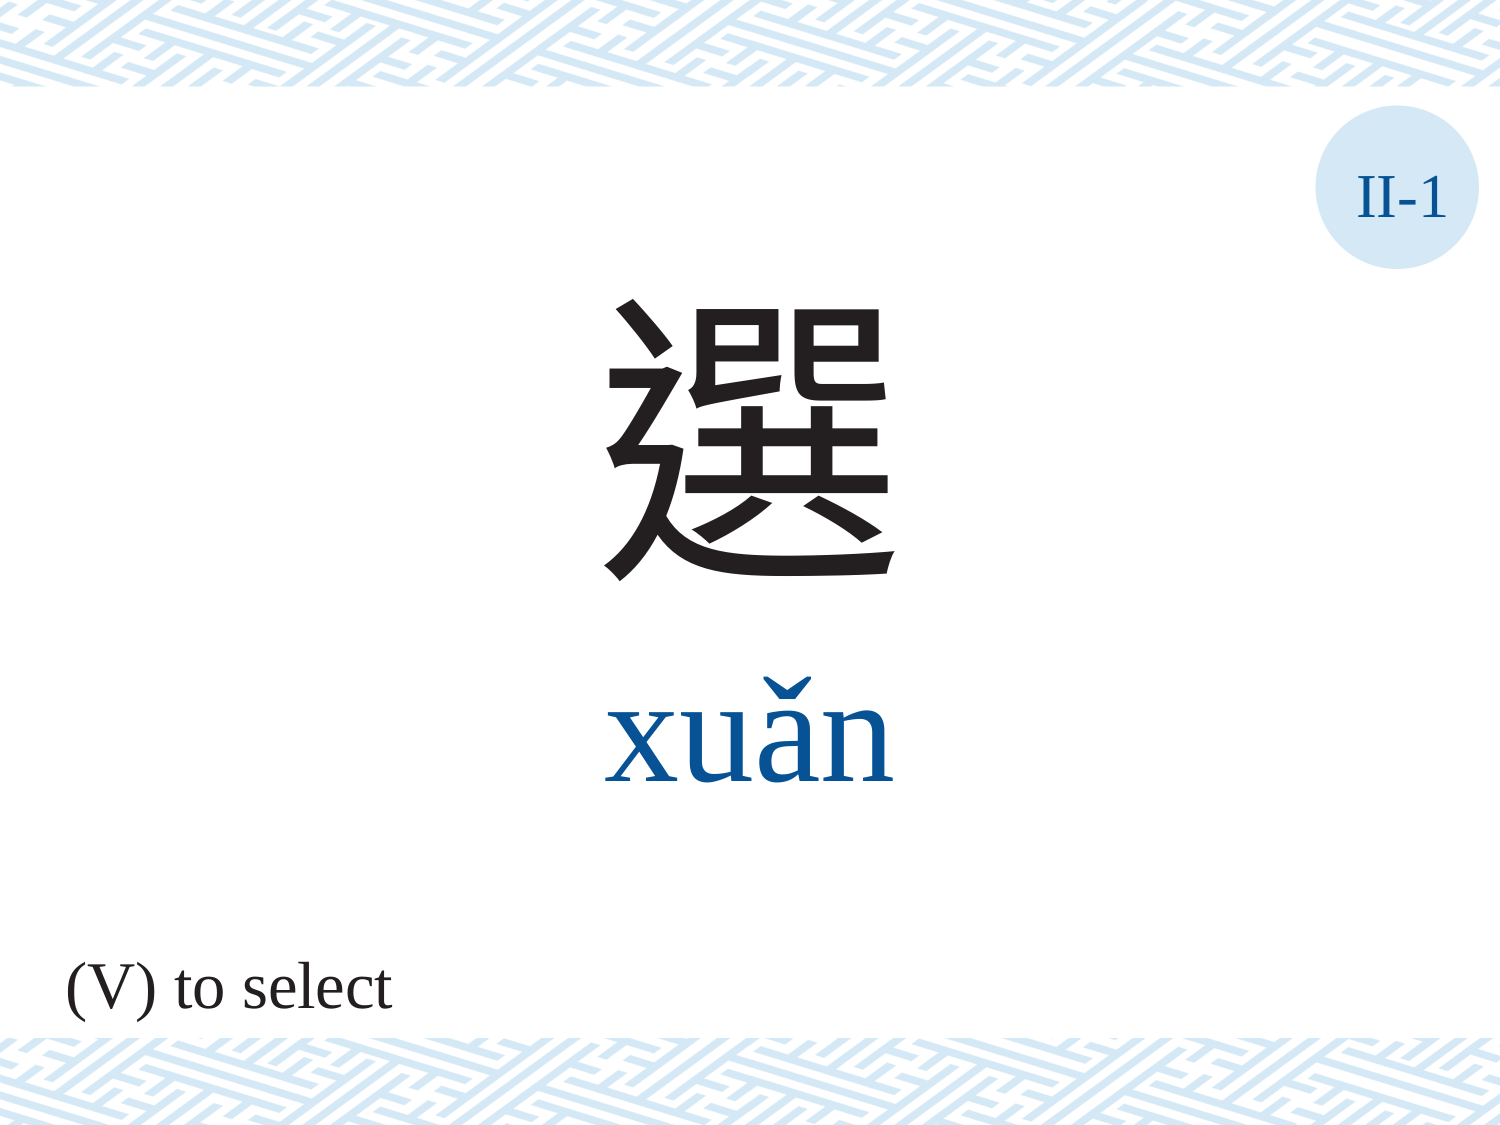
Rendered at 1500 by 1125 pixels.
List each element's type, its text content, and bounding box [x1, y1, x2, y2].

text_box II-1 選 xuǎn [593, 154, 1451, 812]
picture [0, 0, 1500, 1125]
text_box (V) to select [62, 942, 575, 1023]
